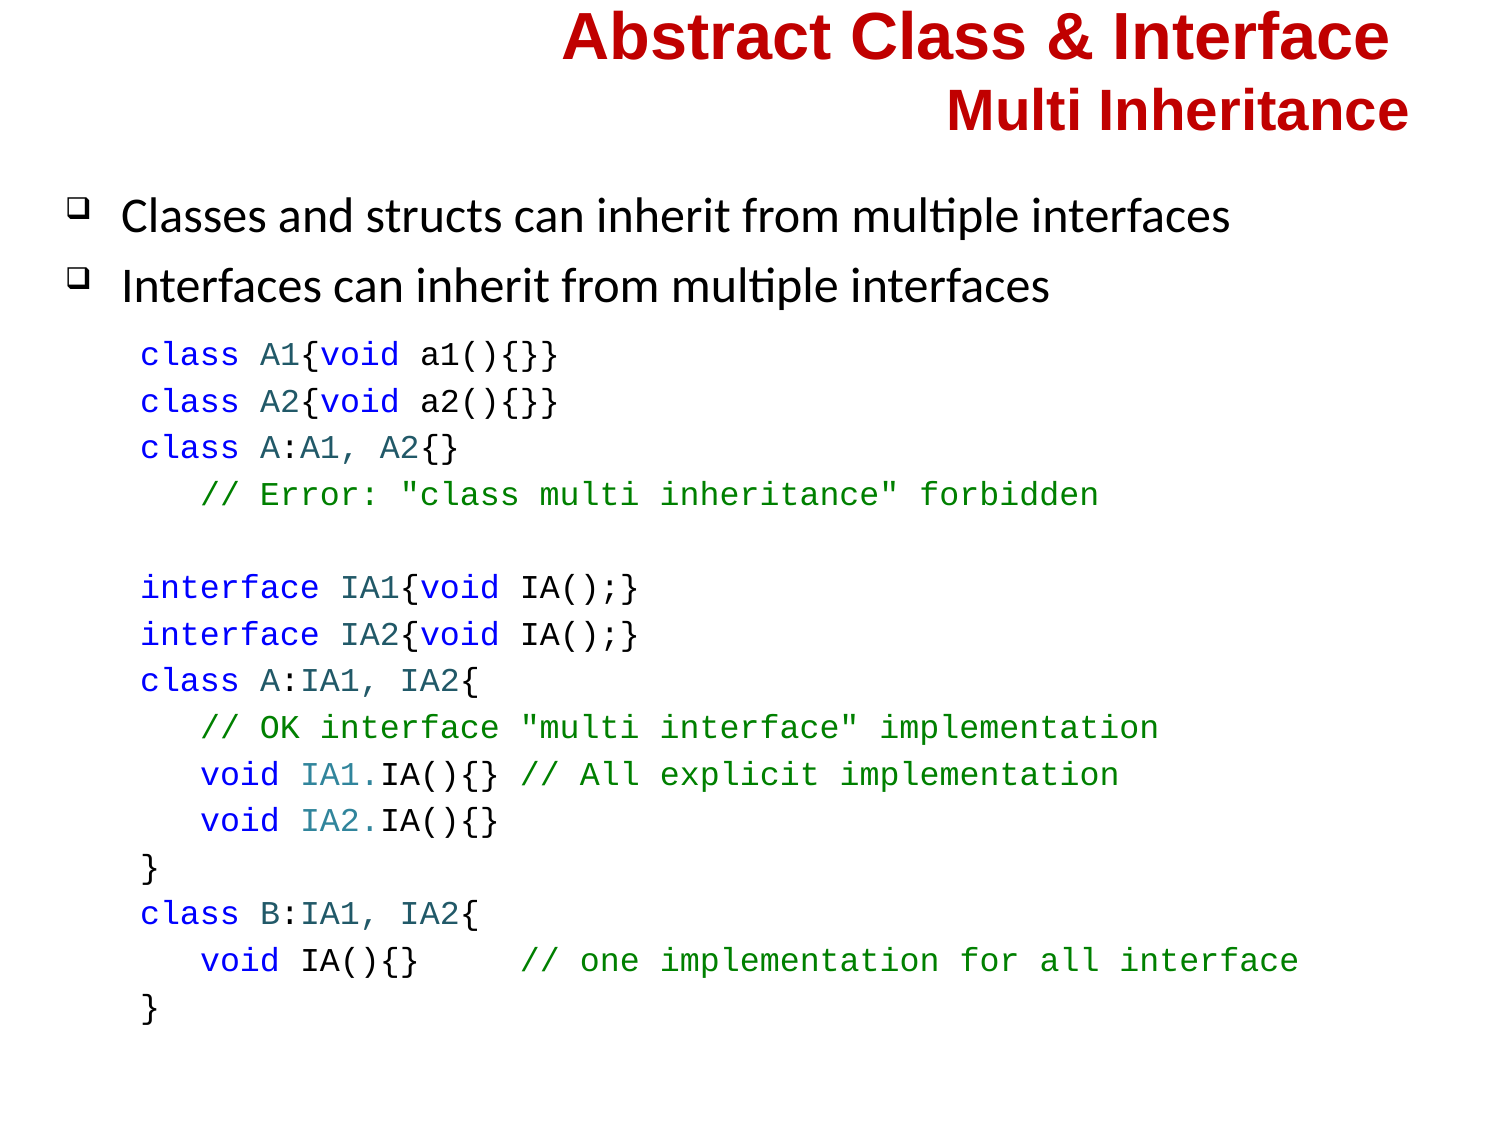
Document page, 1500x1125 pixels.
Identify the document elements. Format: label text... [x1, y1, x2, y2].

list class A1{void a1(){}} class A2{void a2(){}} class A:A1, A2{} // Error: "class multi inheritance" forbidden interface IA1{void IA();} interface IA2{void IA();} class A:IA1, IA2{ // OK interface "multi interface" implementation void IA1.IA(){} // All explicit implementation void IA2.IA(){} } class B:IA1, IA2{ void IA(){} // one implementation for all interface } [124, 324, 1476, 1051]
text_box Classes and structs can inherit from multiple interfaces Interfaces can inherit from multiple interfaces [49, 174, 1400, 325]
title Abstract Class & Interface Multi Inheritance [289, 0, 1426, 151]
